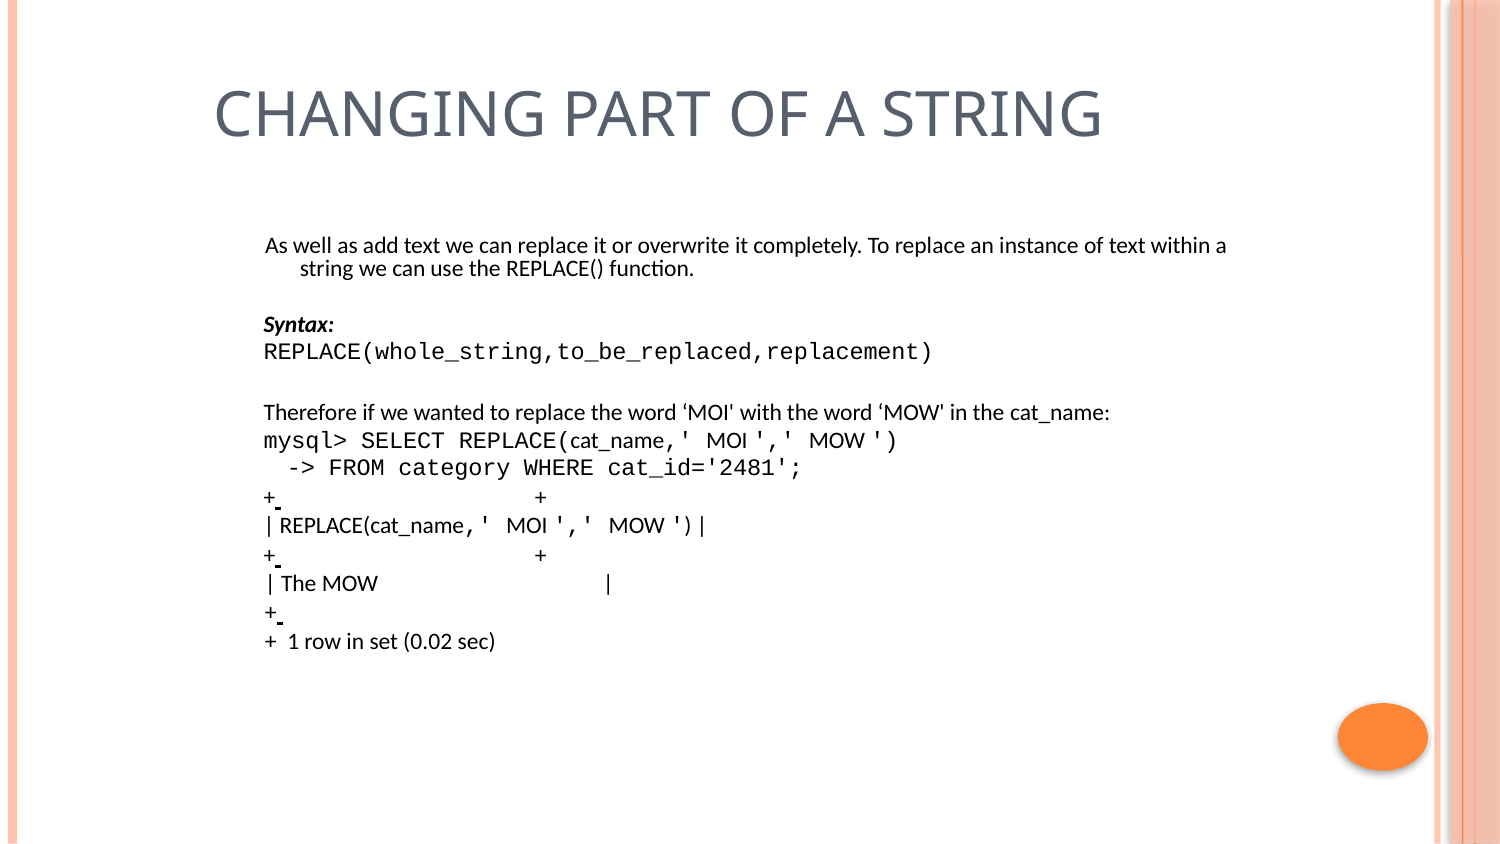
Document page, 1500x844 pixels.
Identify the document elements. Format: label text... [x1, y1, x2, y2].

title Changing Part of a String [212, 6, 1112, 149]
text_box As well as add text we can replace it or overwrite it completely. To replace an instance of text within a string we can use the REPLACE() function. Syntax: REPLACE(whole_string,to_be_replaced,replacement) Therefore if we wanted to replace the word ‘MOI' with the word ‘MOW' in the cat_name: mysql> SELECT REPLACE(cat_name,' MOI ',' MOW ') -> FROM category WHERE cat_id='2481'; + + | REPLACE(cat_name,' MOI ',' MOW ') | + + [263, 228, 1239, 569]
text_box | The MOW + + 1 row in set (0.02 sec) [263, 566, 547, 655]
text_box | [601, 566, 616, 596]
